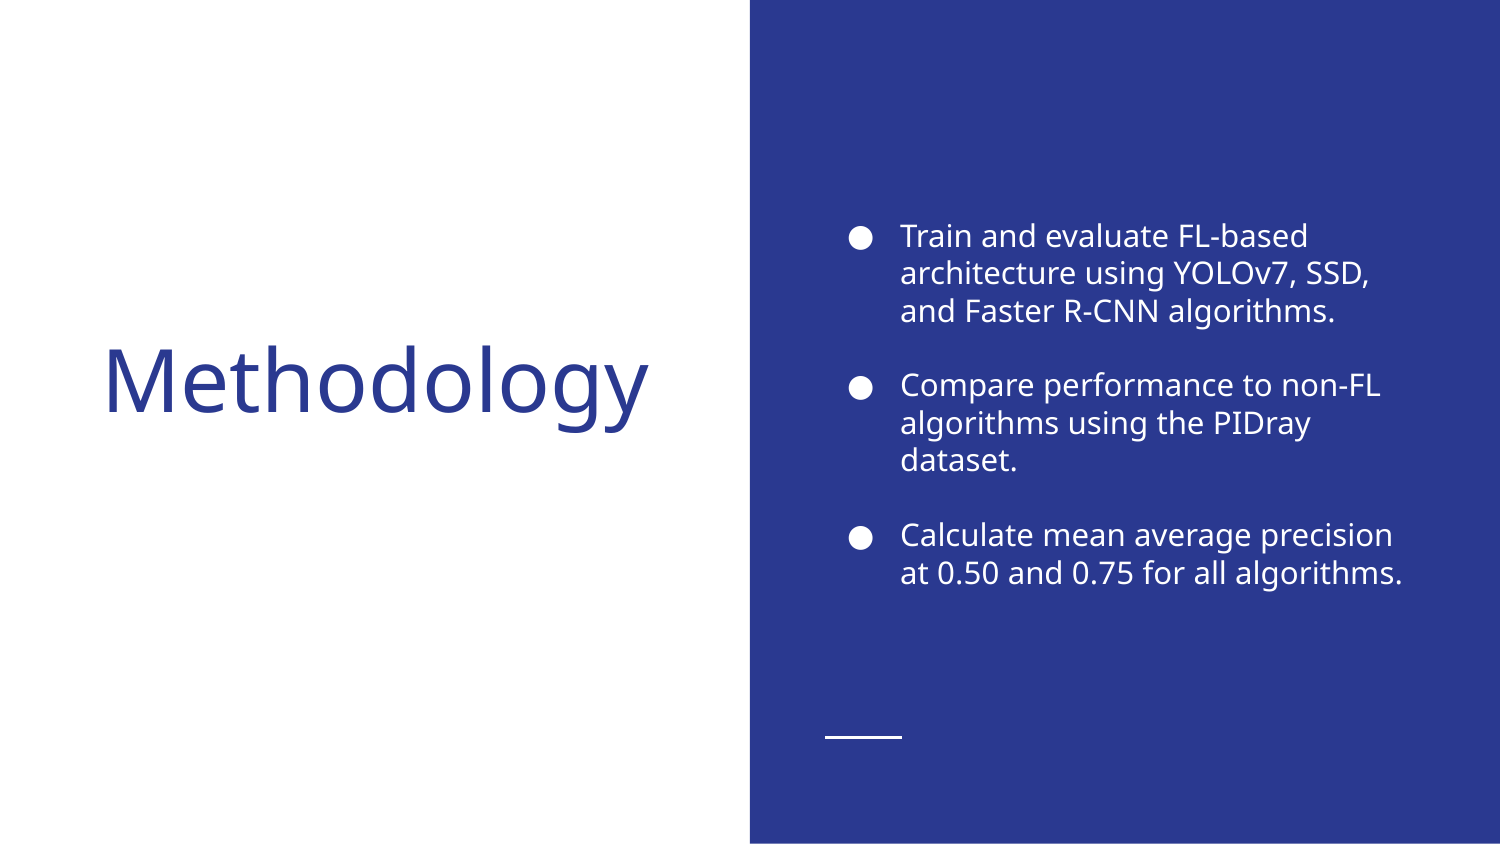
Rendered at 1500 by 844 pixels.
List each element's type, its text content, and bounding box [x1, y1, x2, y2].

title Methodology [43, 188, 708, 446]
list Train and evaluate FL-based architecture using YOLOv7, SSD, and Faster R-CNN algorithms. Compare performance to non-FL algorithms using the PIDray dataset. Calculate mean average precision at 0.50 and 0.75 for all algorithms. [810, 118, 1440, 725]
